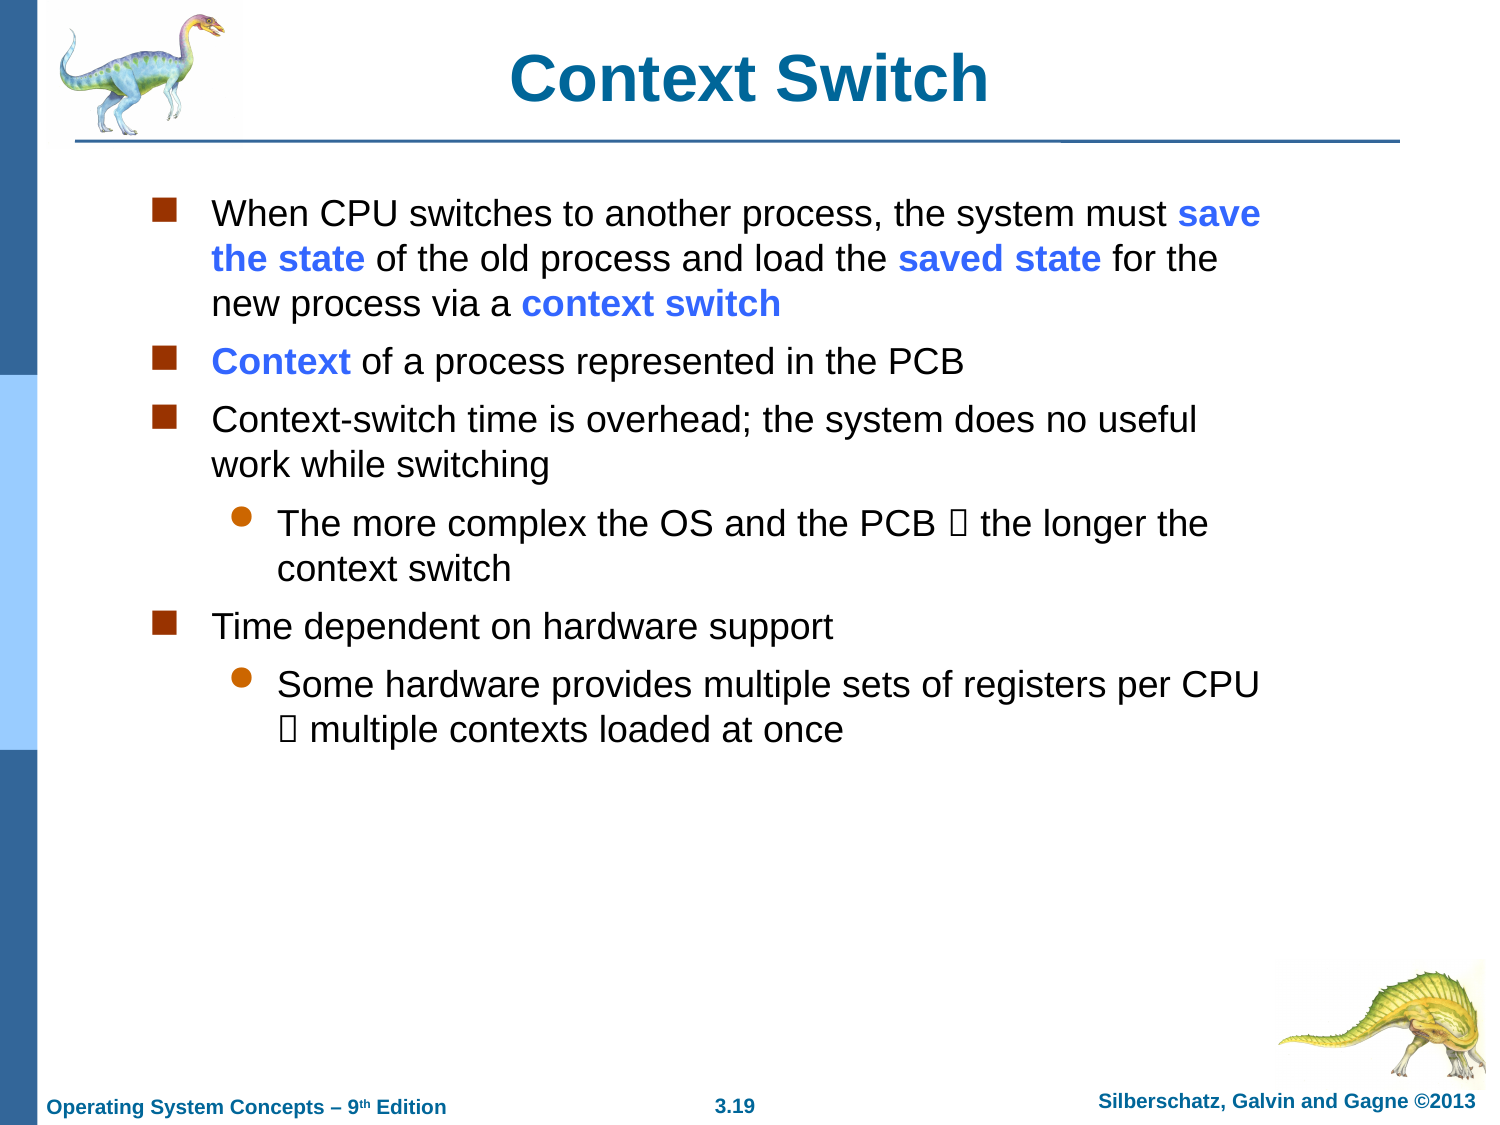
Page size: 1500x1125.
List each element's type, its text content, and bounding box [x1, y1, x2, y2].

picture [1275, 959, 1486, 1090]
picture [46, 0, 243, 149]
title Context Switch [75, 27, 1425, 122]
list When CPU switches to another process, the system must save the state of the old process and load the saved state for the new process via a context switch Context of a process represented in the PCB Context-switch time is overhead; the system does no useful work while switching The more complex the OS and the PCB  the longer the context switch Time dependent on hardware support Some hardware provides multiple sets of registers per CPU  multiple contexts loaded at once [140, 181, 1288, 912]
